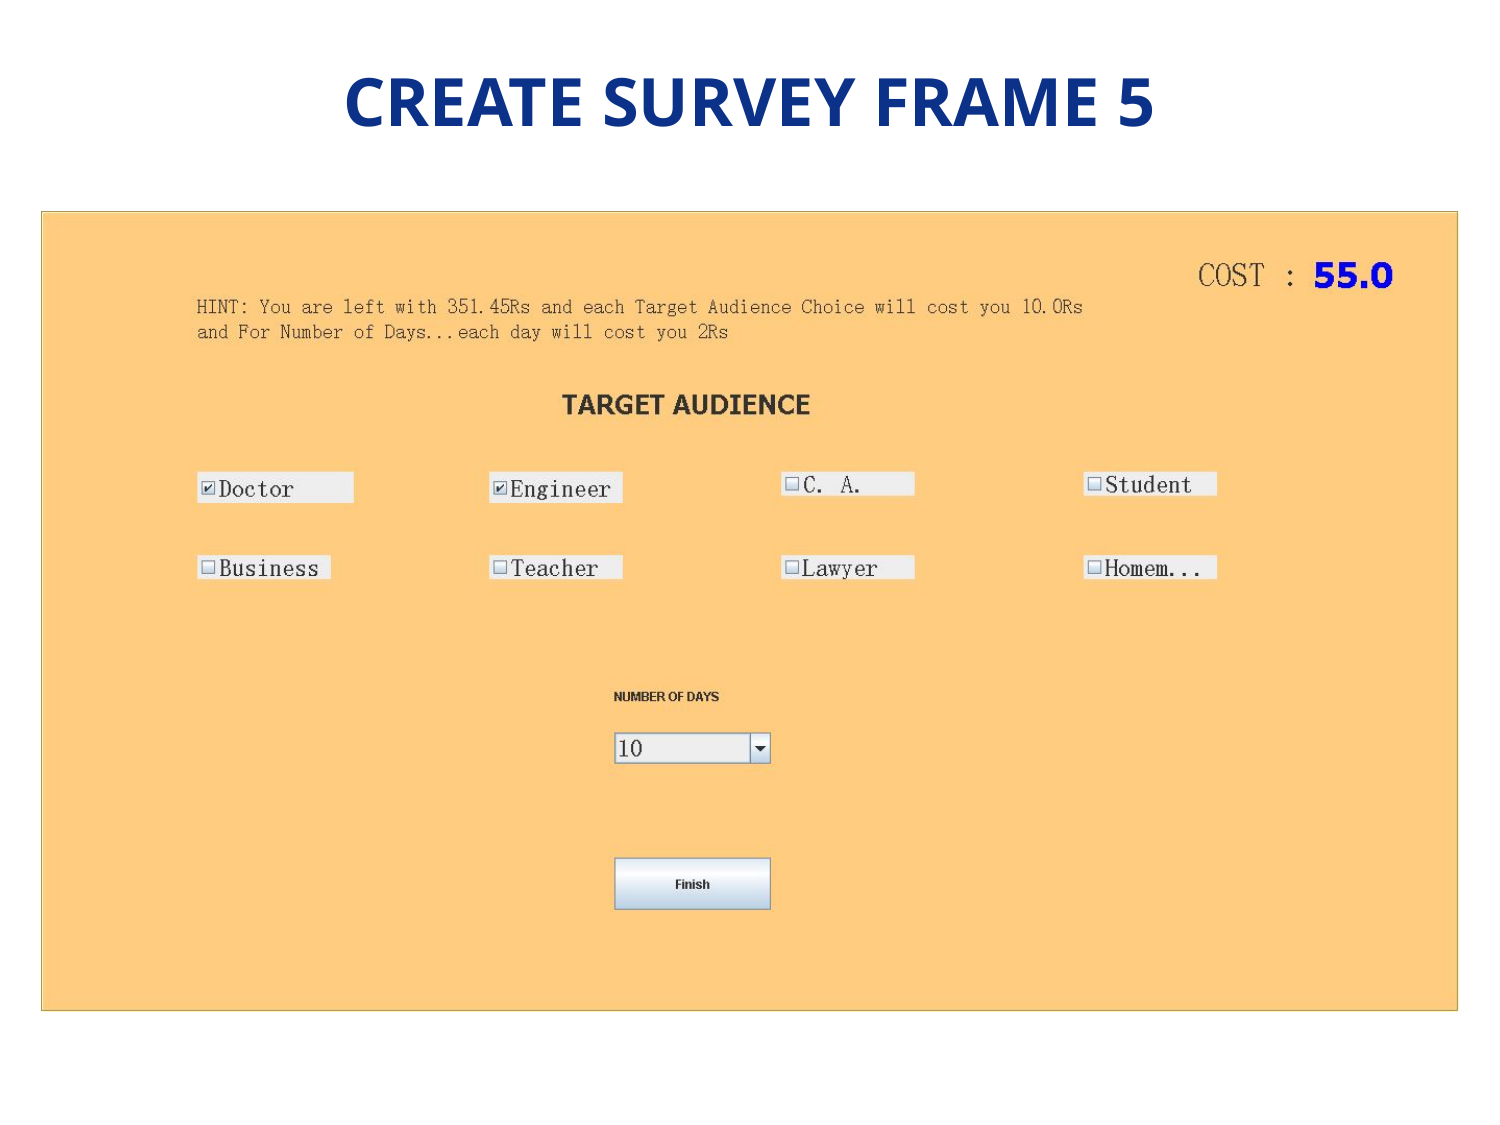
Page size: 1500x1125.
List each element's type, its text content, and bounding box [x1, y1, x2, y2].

picture [41, 211, 1459, 1012]
title CREATE SURVEY FRAME 5 [74, 46, 1426, 153]
